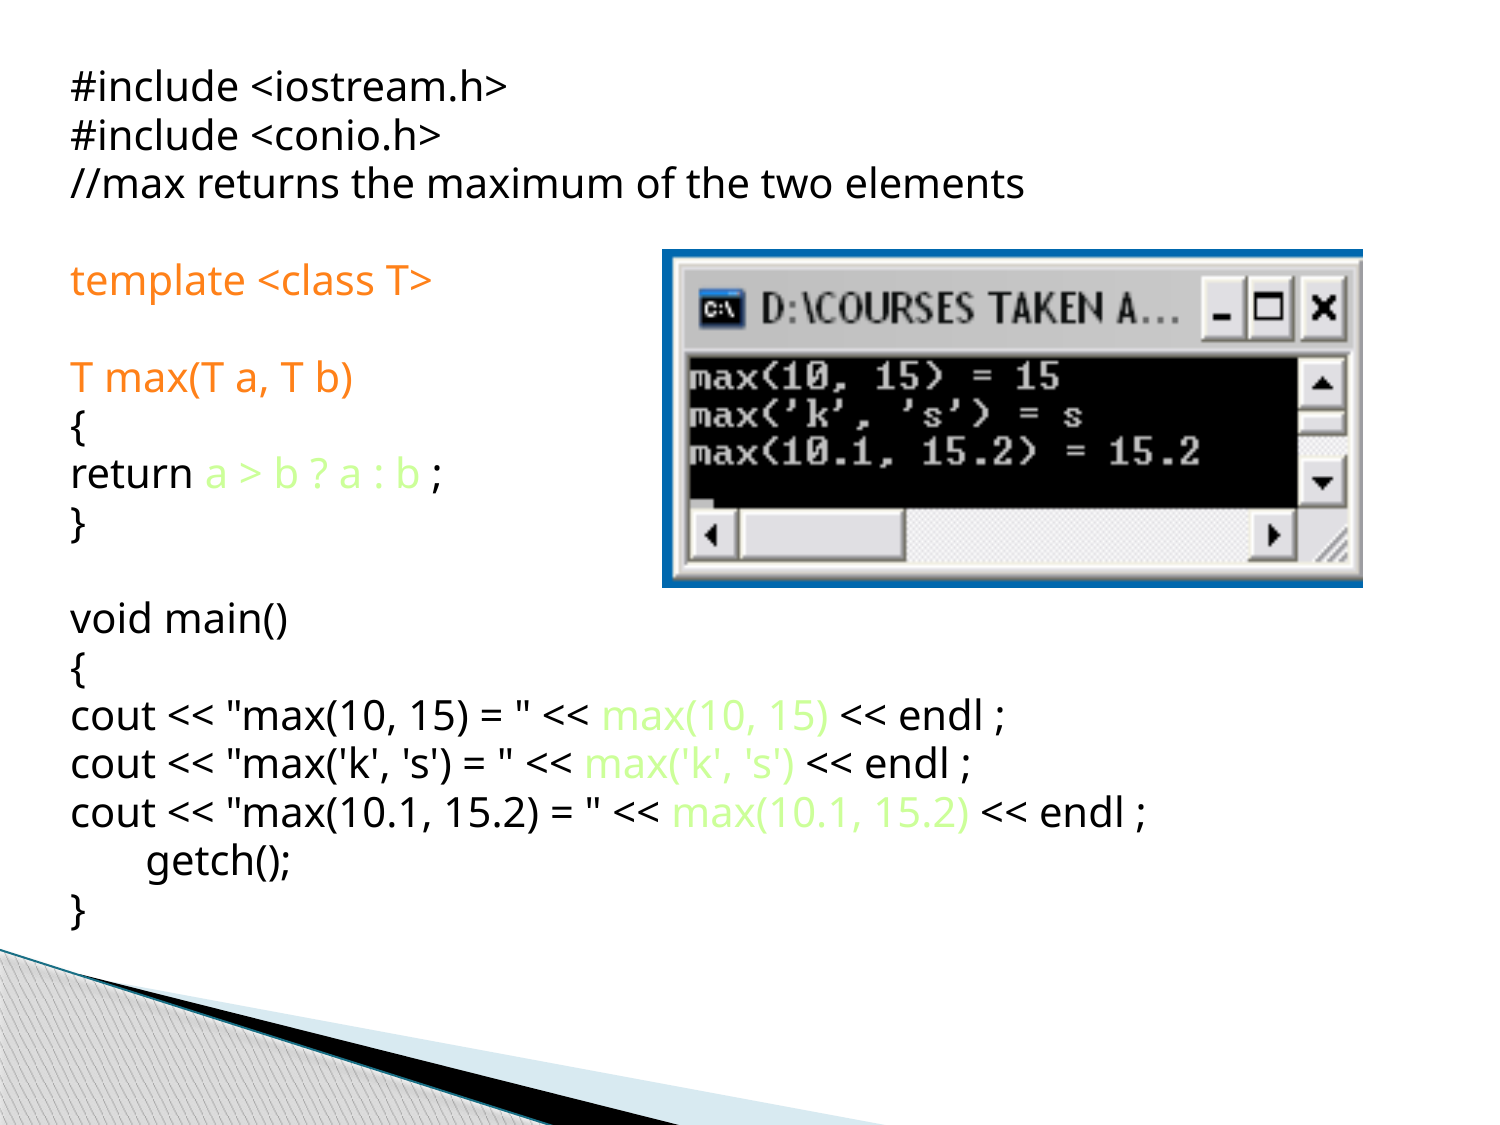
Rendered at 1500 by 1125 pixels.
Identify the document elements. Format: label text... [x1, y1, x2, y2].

picture [662, 249, 1363, 588]
list #include <iostream.h> #include <conio.h> //max returns the maximum of the two elements template <class T> T max(T a, T b) { return a > b ? a : b ; } void main() { cout << "max(10, 15) = " << max(10, 15) << endl ; cout << "max('k', 's') = " << max('k', 's') << endl ; cout << "max(10.1, 15.2) = " << max(10.1, 15.2) << endl ; getch(); } [37, 62, 1413, 1050]
